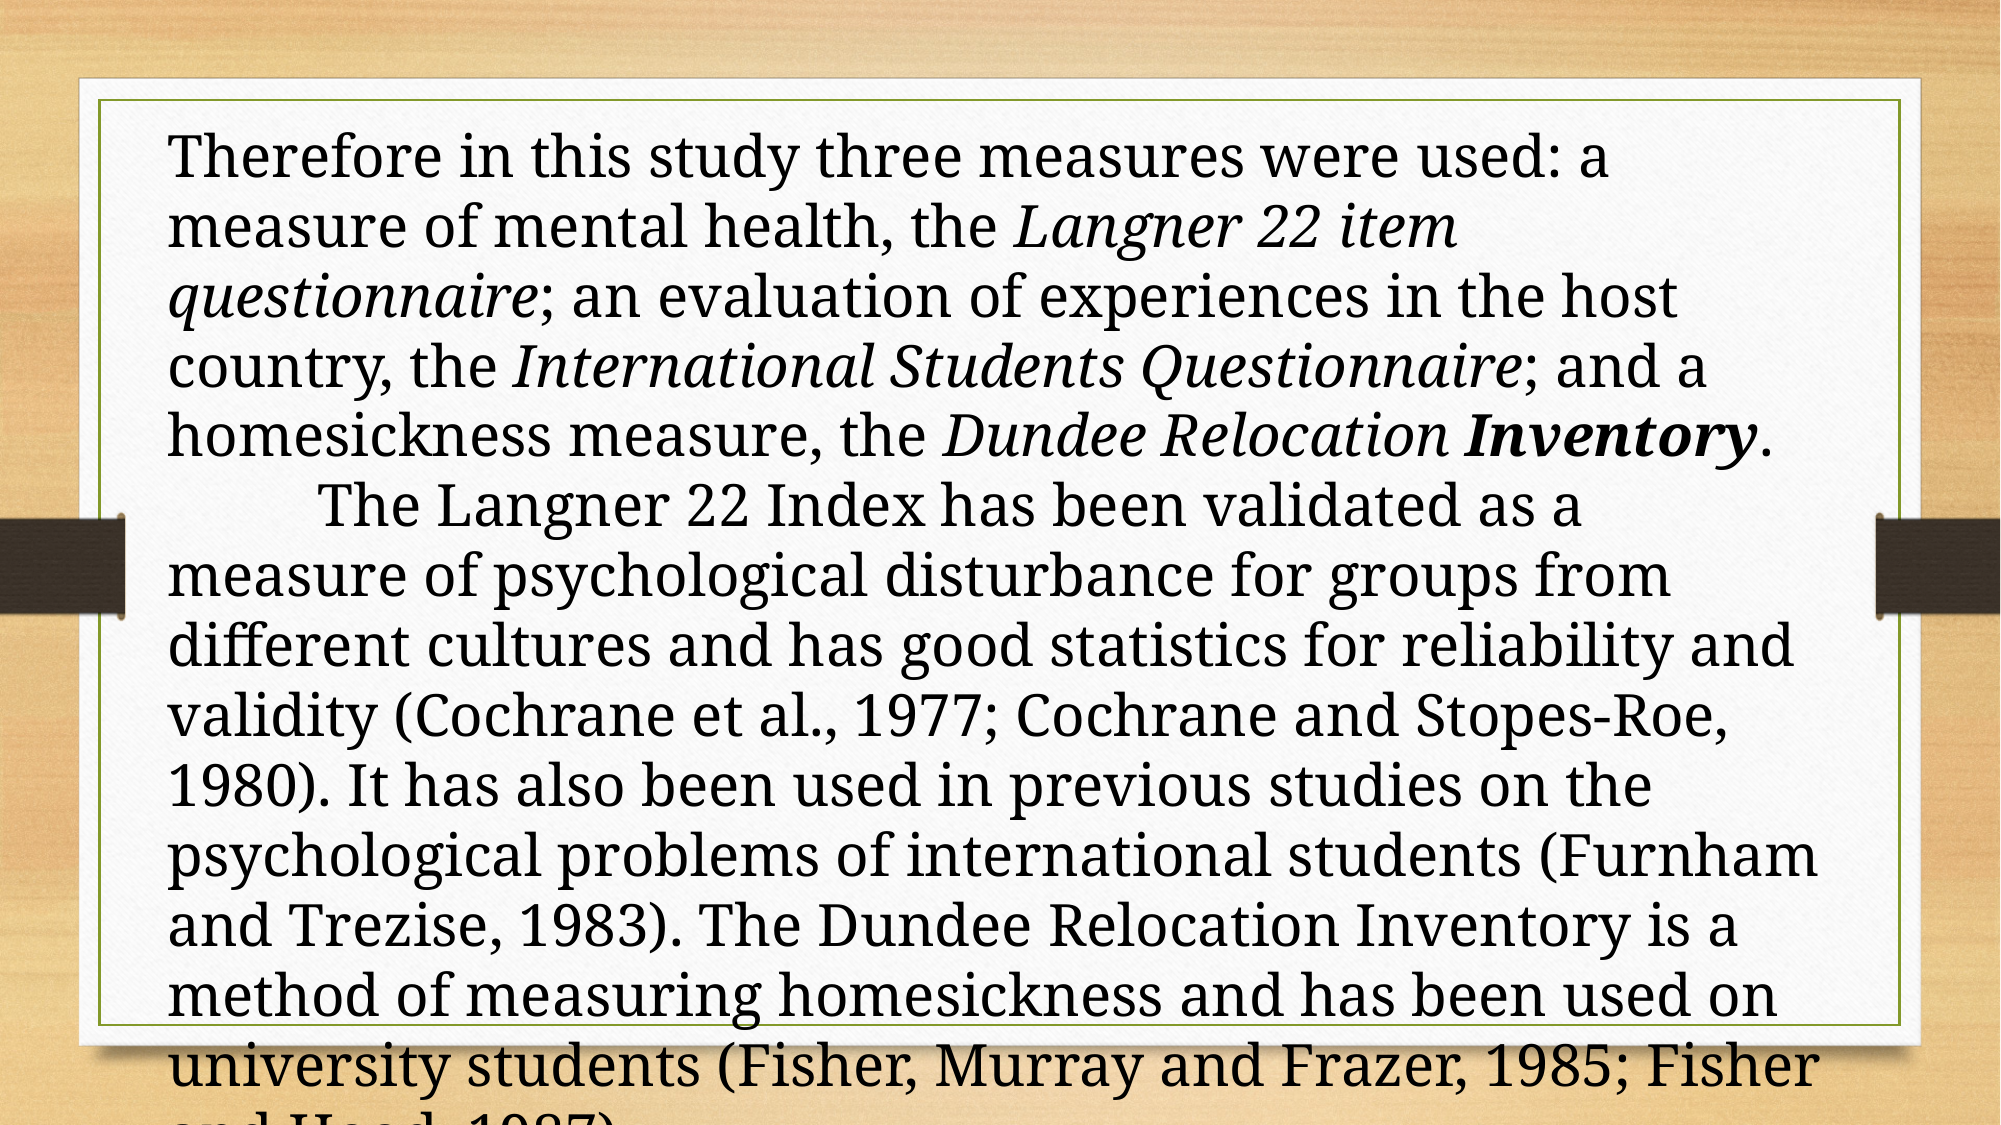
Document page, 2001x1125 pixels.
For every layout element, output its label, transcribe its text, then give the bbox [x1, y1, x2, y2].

text_box Therefore in this study three measures were used: a measure of mental health, the Langner 22 item questionnaire; an evaluation of experiences in the host country, the International Students Questionnaire; and a homesickness measure, the Dundee Relocation Inventory. The Langner 22 Index has been validated as a measure of psychological disturbance for groups from different cultures and has good statistics for reliability and validity (Cochrane et al., 1977; Cochrane and Stopes-Roe, 1980). It has also been used in previous studies on the psychological problems of international students (Furnham and Trezise, 1983). The Dundee Relocation Inventory is a method of measuring homesickness and has been used on university students (Fisher, Murray and Frazer, 1985; Fisher and Hood, 1987). [152, 111, 1847, 1125]
picture [0, 0, 2001, 1125]
